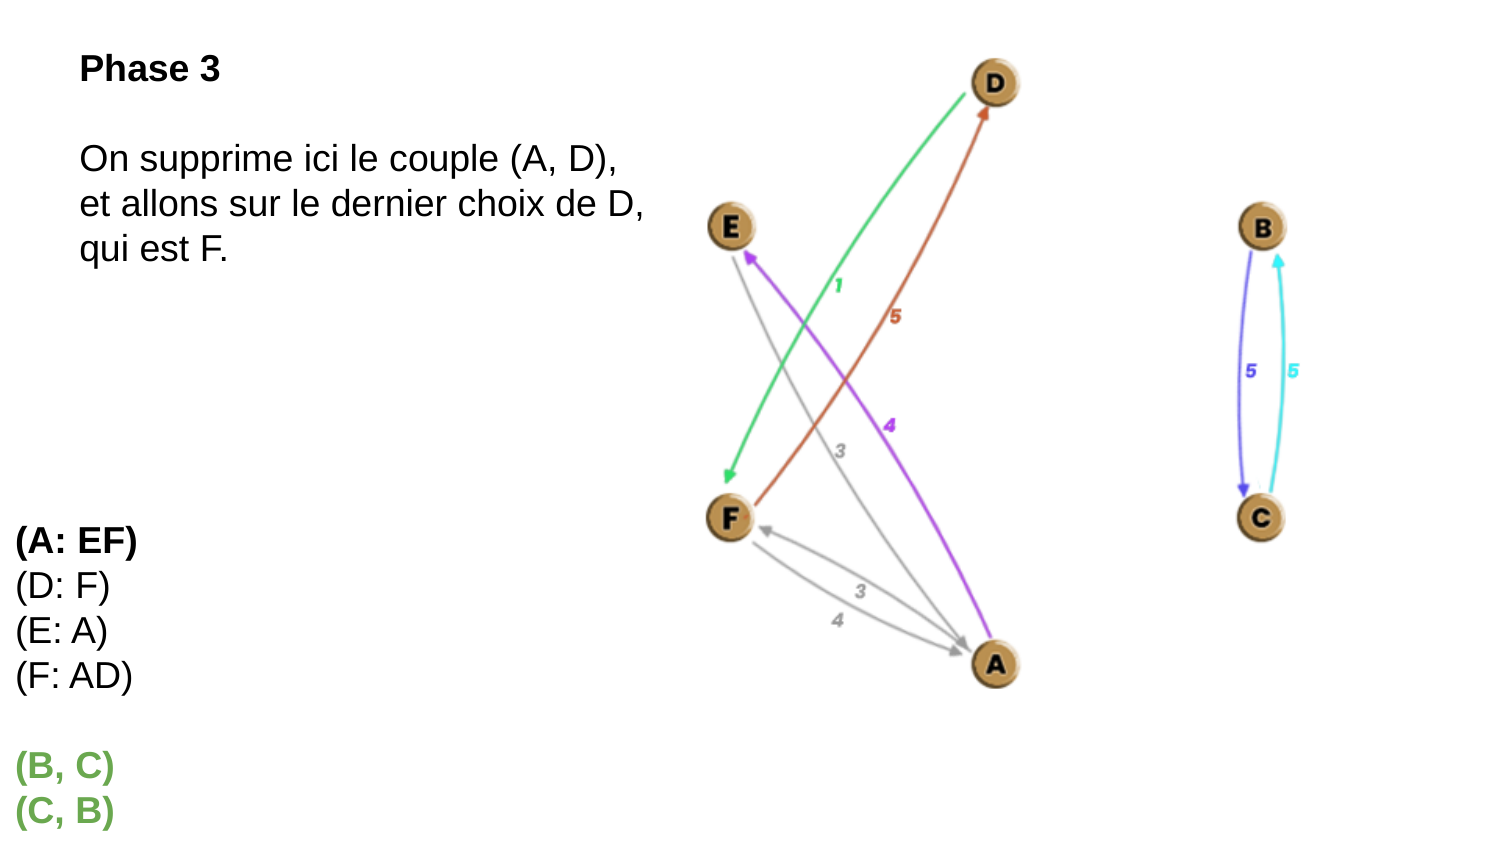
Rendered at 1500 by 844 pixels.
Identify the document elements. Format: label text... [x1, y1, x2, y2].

text_box (A: EF) (D: F) (E: A) (F: AD) (B, C) (C, B) [0, 501, 335, 844]
text_box Phase 3 On supprime ici le couple (A, D), et allons sur le dernier choix de D, qui est F. [64, 29, 494, 496]
picture [499, 0, 1500, 751]
